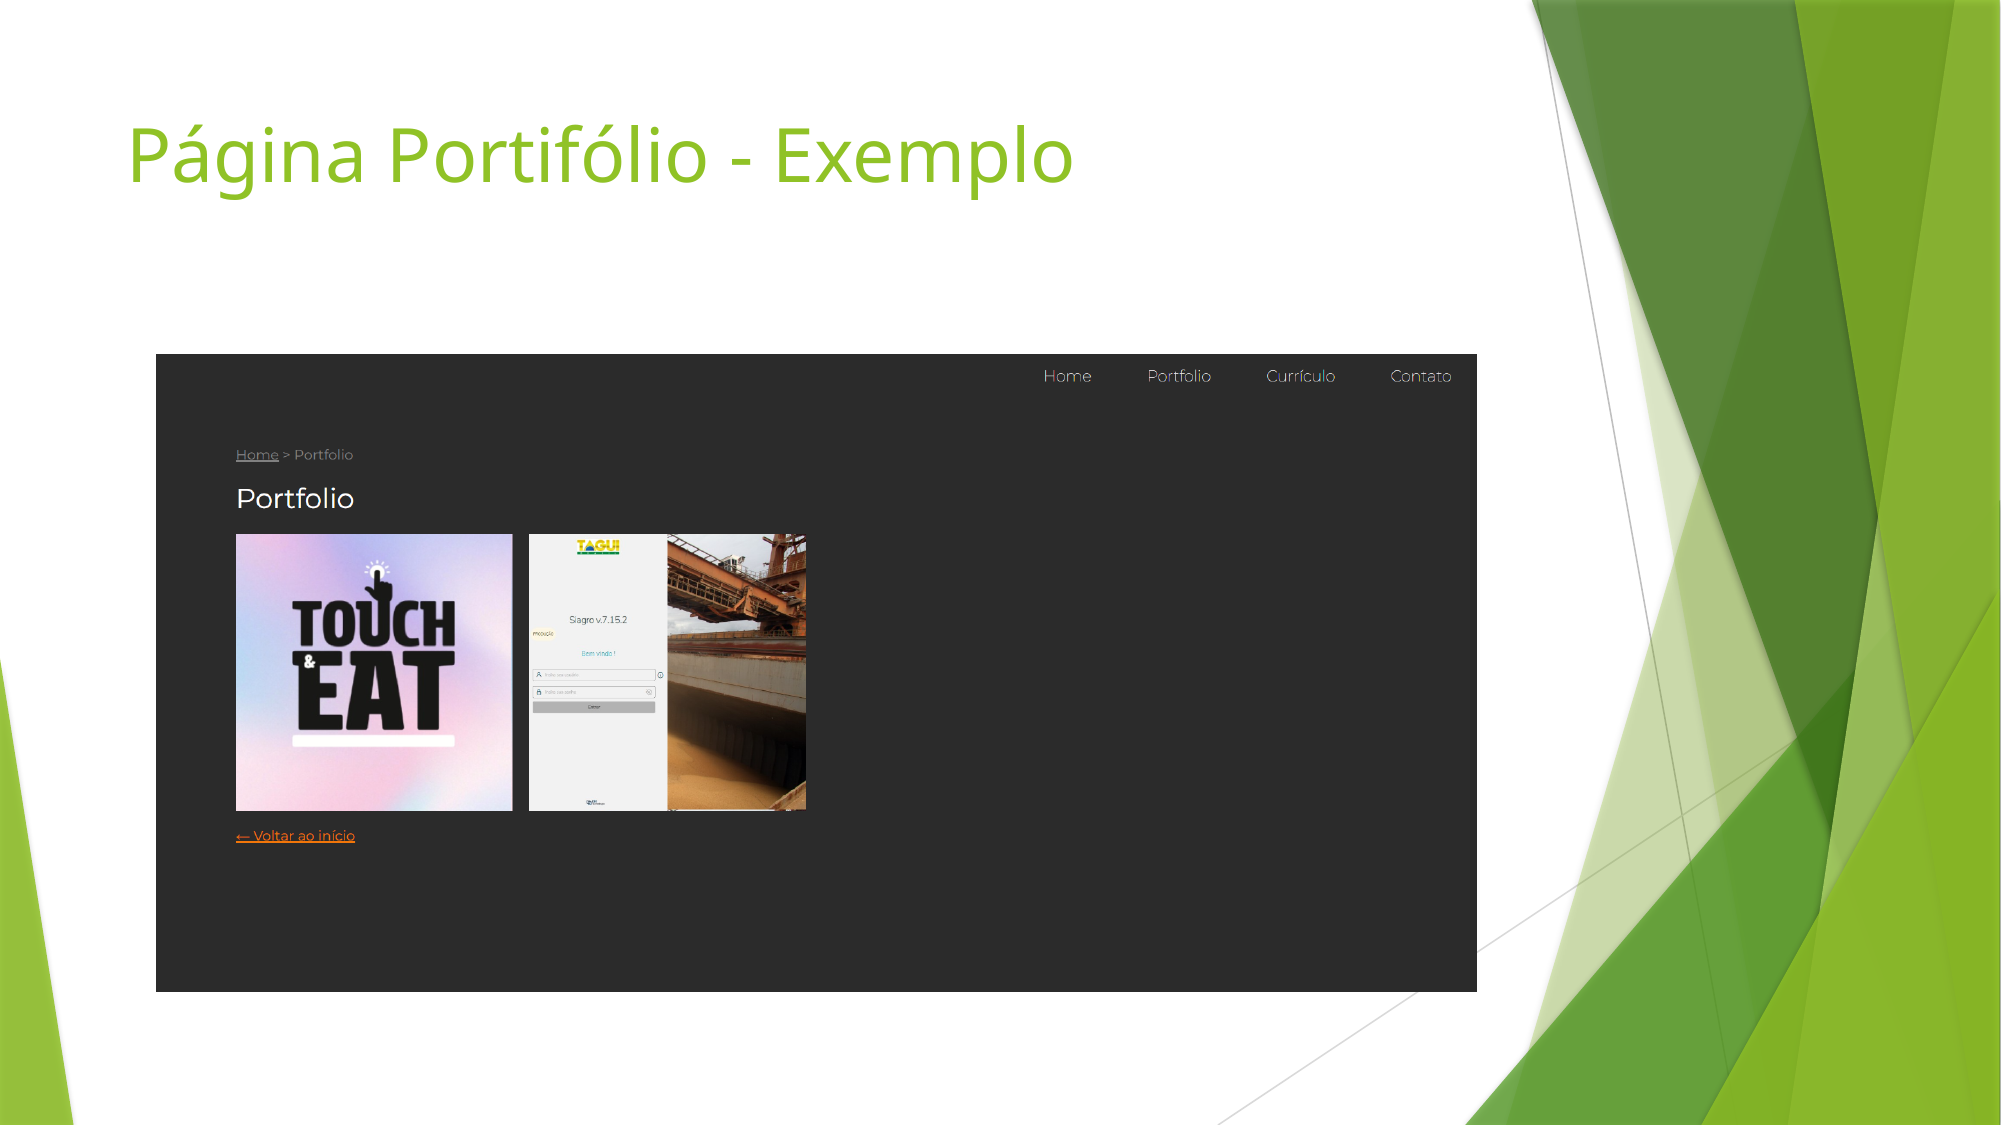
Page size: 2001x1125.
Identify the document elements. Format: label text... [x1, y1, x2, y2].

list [155, 353, 1477, 992]
title Página Portifólio - Exemplo [111, 99, 1522, 317]
